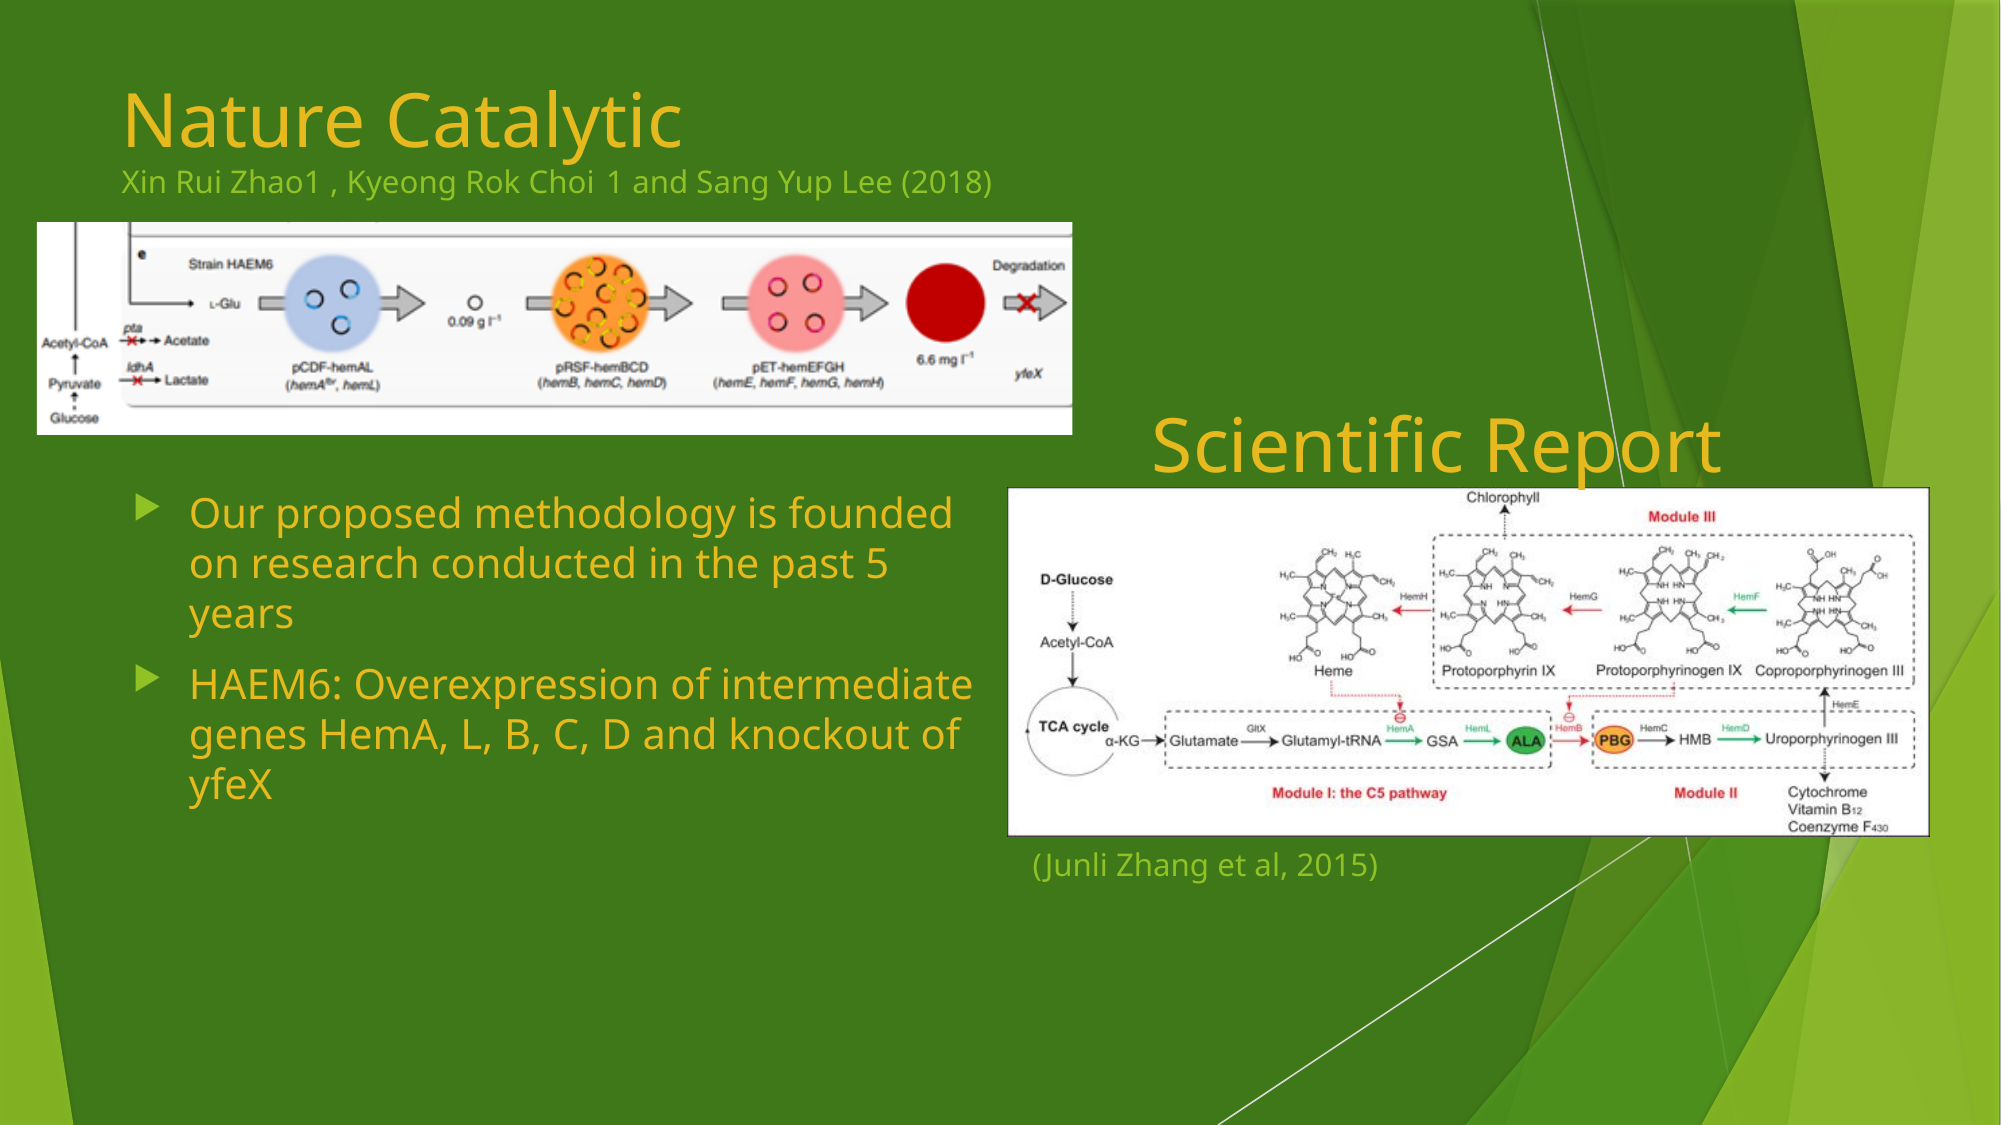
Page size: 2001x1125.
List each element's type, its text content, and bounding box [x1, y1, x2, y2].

picture [36, 221, 1073, 435]
text_box Scientific Report [1136, 389, 1781, 486]
text_box (Junli Zhang et al, 2015) [1017, 846, 1468, 980]
picture [1007, 486, 1930, 838]
list Our proposed methodology is founded on research conducted in the past 5 years HAEM6: Overexpression of intermediate genes HemA, L, B, C, D and knockout of yfeX [117, 479, 991, 648]
text_box Nature Catalytic Xin Rui Zhao1 , Kyeong Rok Choi 1 and Sang Yup Lee (2018) [106, 65, 1517, 282]
